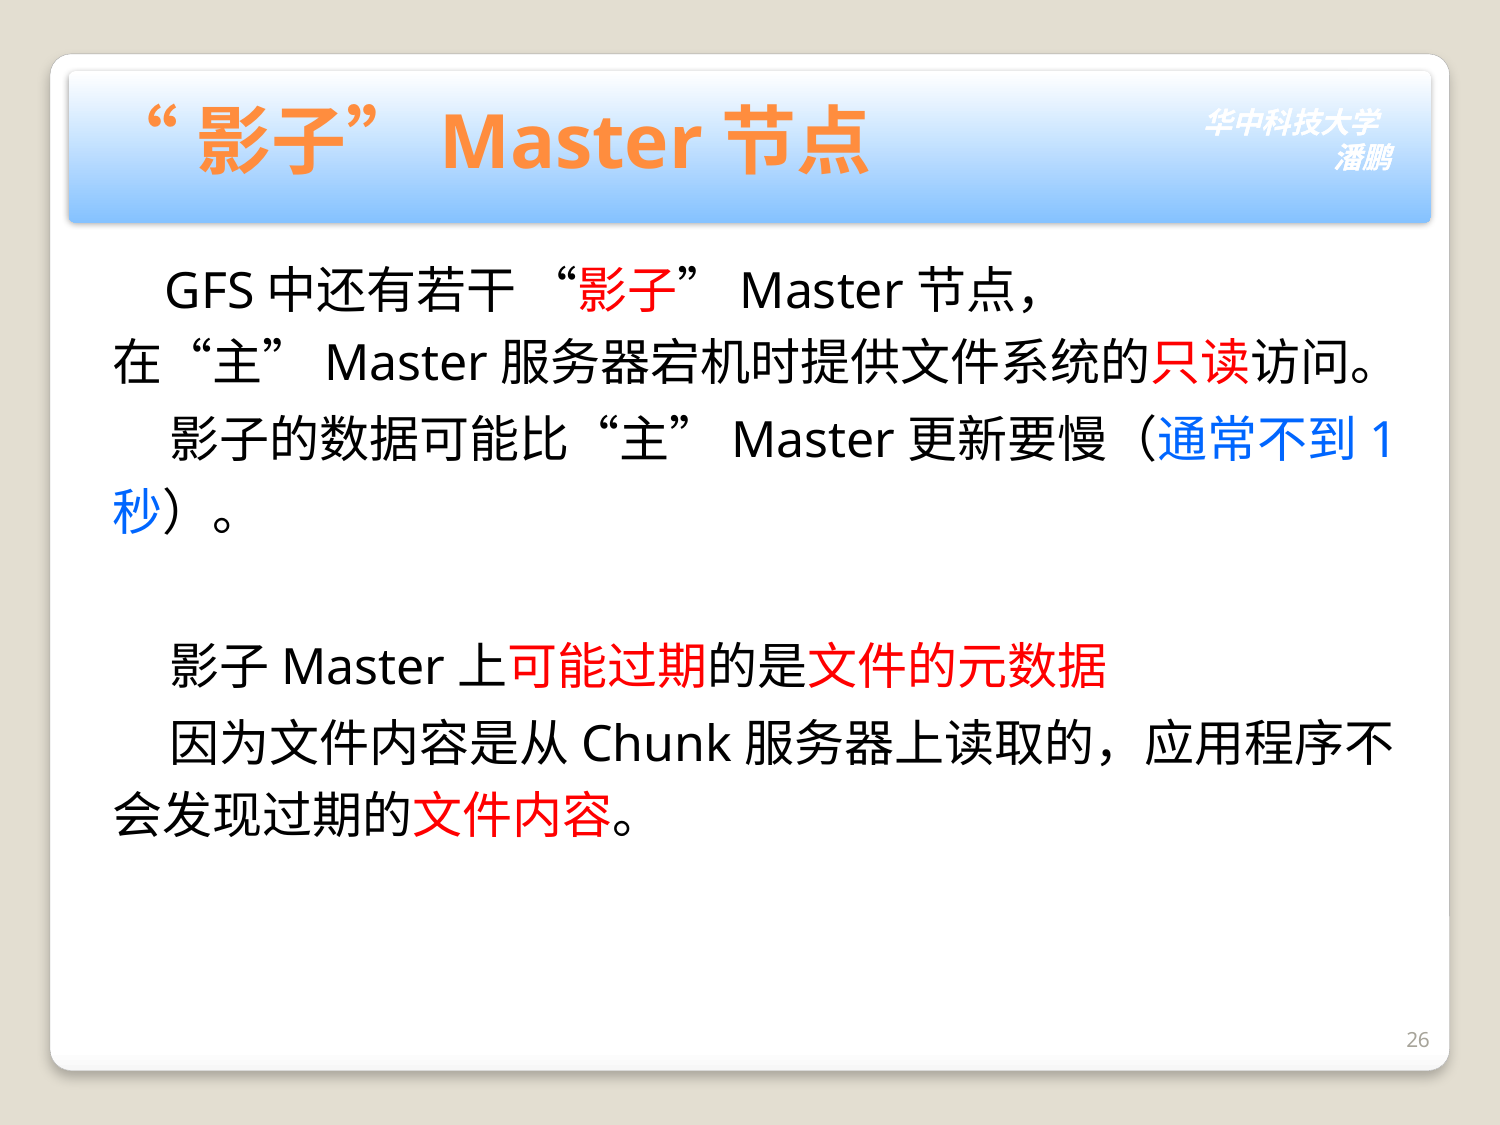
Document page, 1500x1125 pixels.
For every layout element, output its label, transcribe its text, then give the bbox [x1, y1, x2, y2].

list GFS中还有若干 “影子”Master节点，在“主”Master服务器宕机时提供文件系统的只读访问。 影子的数据可能比“主”Master更新要慢（通常不到1秒）。 影子Master上可能过期的是文件的元数据 因为文件内容是从Chunk服务器上读取的，应用程序不会发现过期的文件内容。 [82, 231, 1454, 1071]
title “影子”Master节点 [88, 78, 1431, 192]
